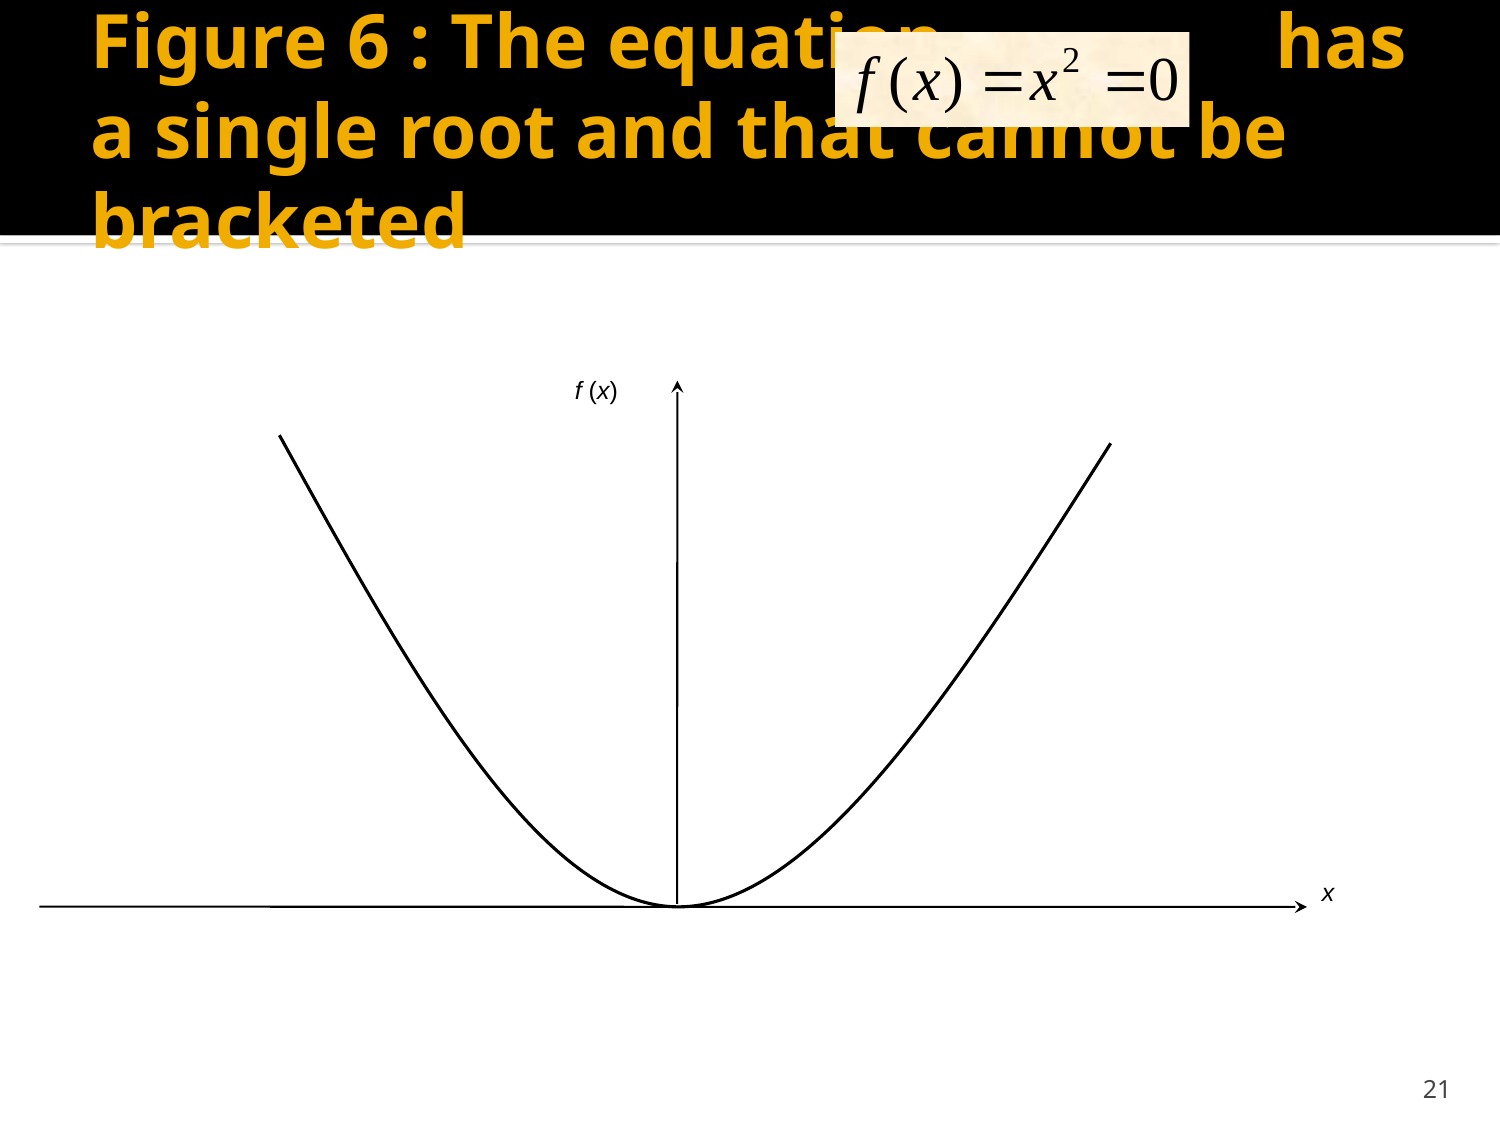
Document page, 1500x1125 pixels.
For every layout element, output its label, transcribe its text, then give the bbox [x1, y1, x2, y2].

title Figure 6 : The equation has a single root and that cannot be bracketed [75, 25, 1425, 231]
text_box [835, 32, 1190, 127]
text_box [17, 326, 1491, 1012]
slide_number 21 [1345, 1062, 1467, 1108]
